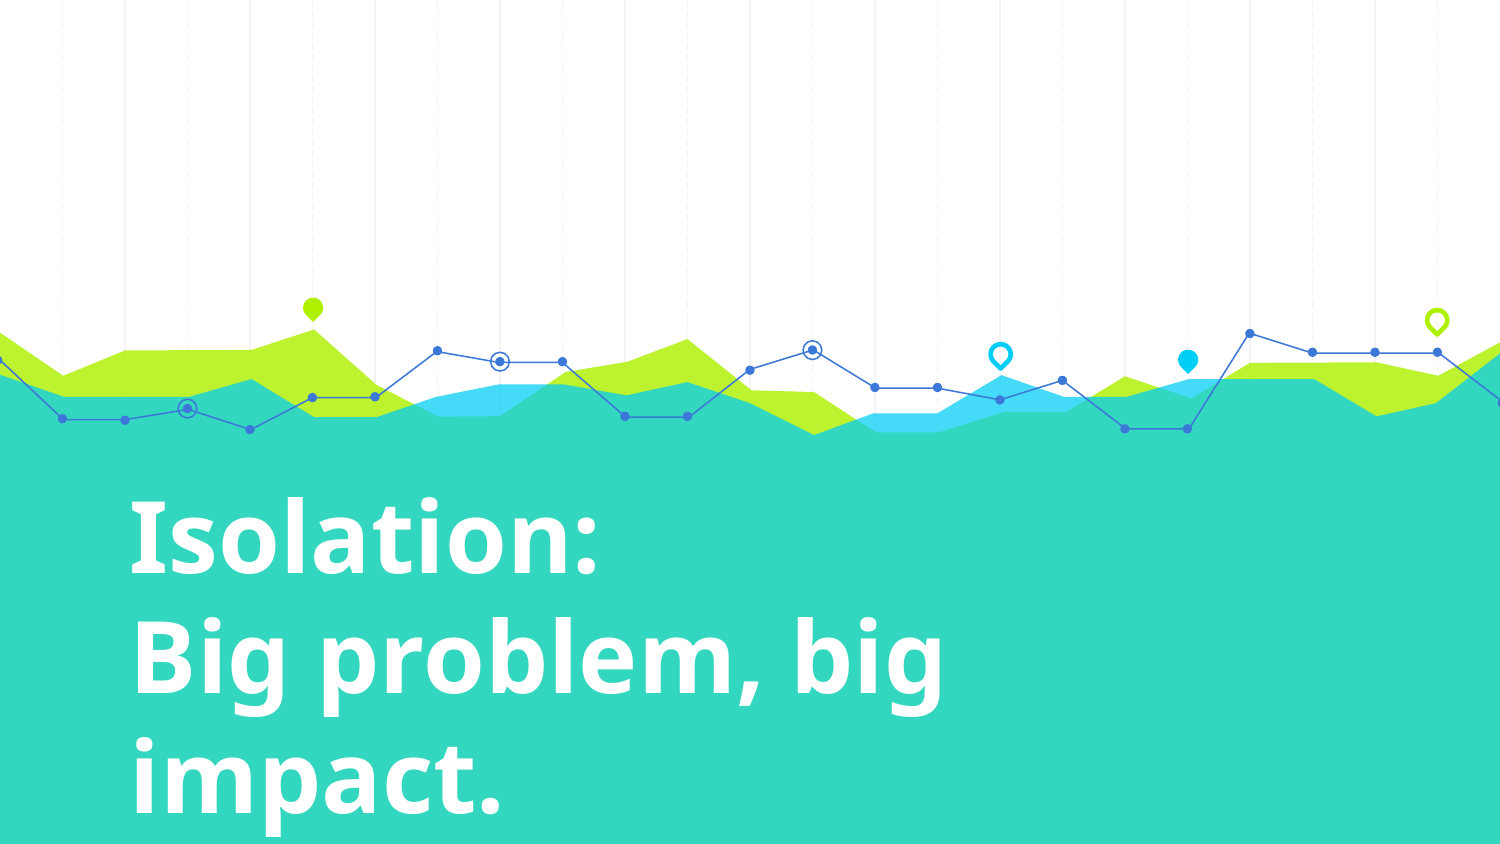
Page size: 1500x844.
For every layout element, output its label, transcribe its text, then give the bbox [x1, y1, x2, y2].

title Isolation: Big problem, big impact. [115, 558, 1325, 749]
